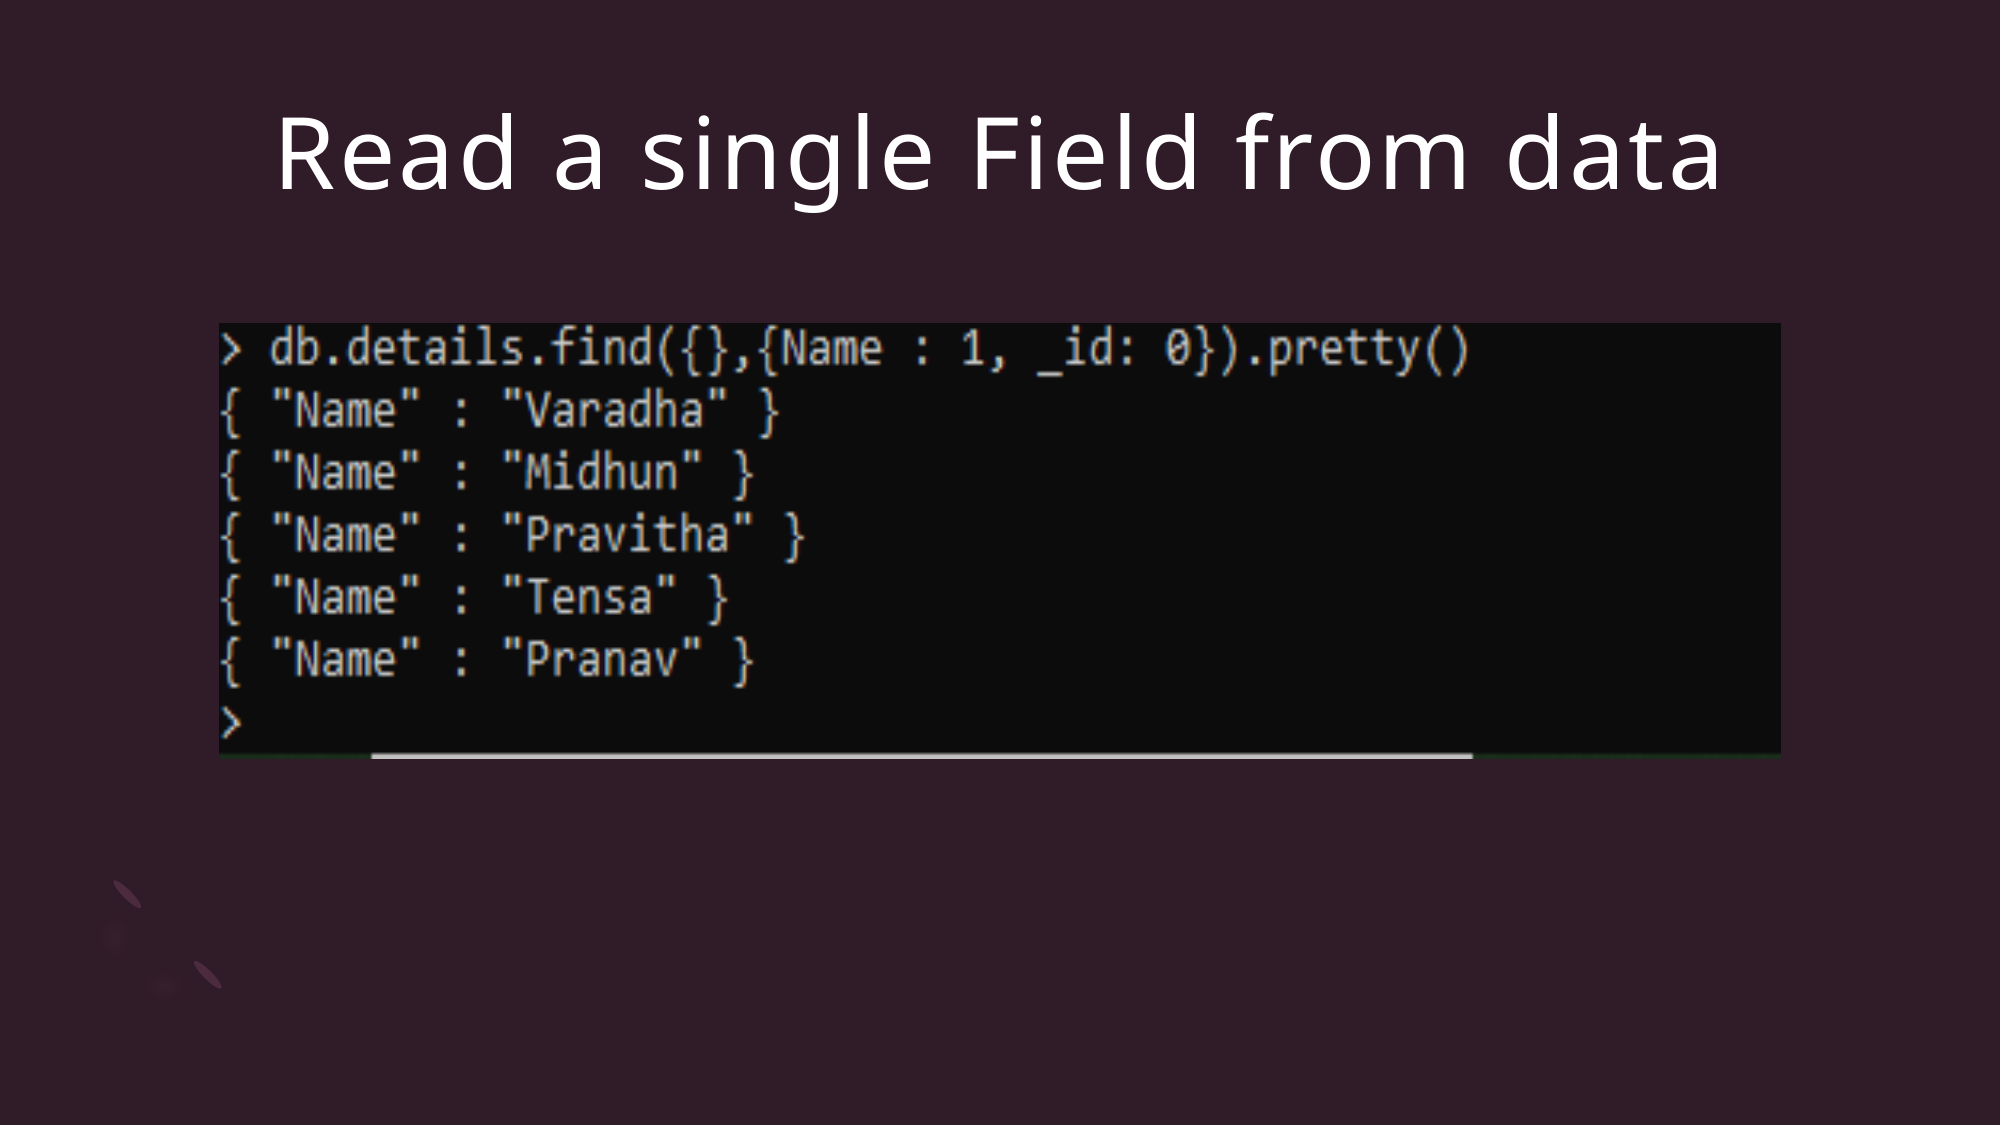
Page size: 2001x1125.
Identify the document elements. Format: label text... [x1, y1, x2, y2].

picture [219, 323, 1781, 759]
title Read a single Field from data [90, 90, 1910, 253]
